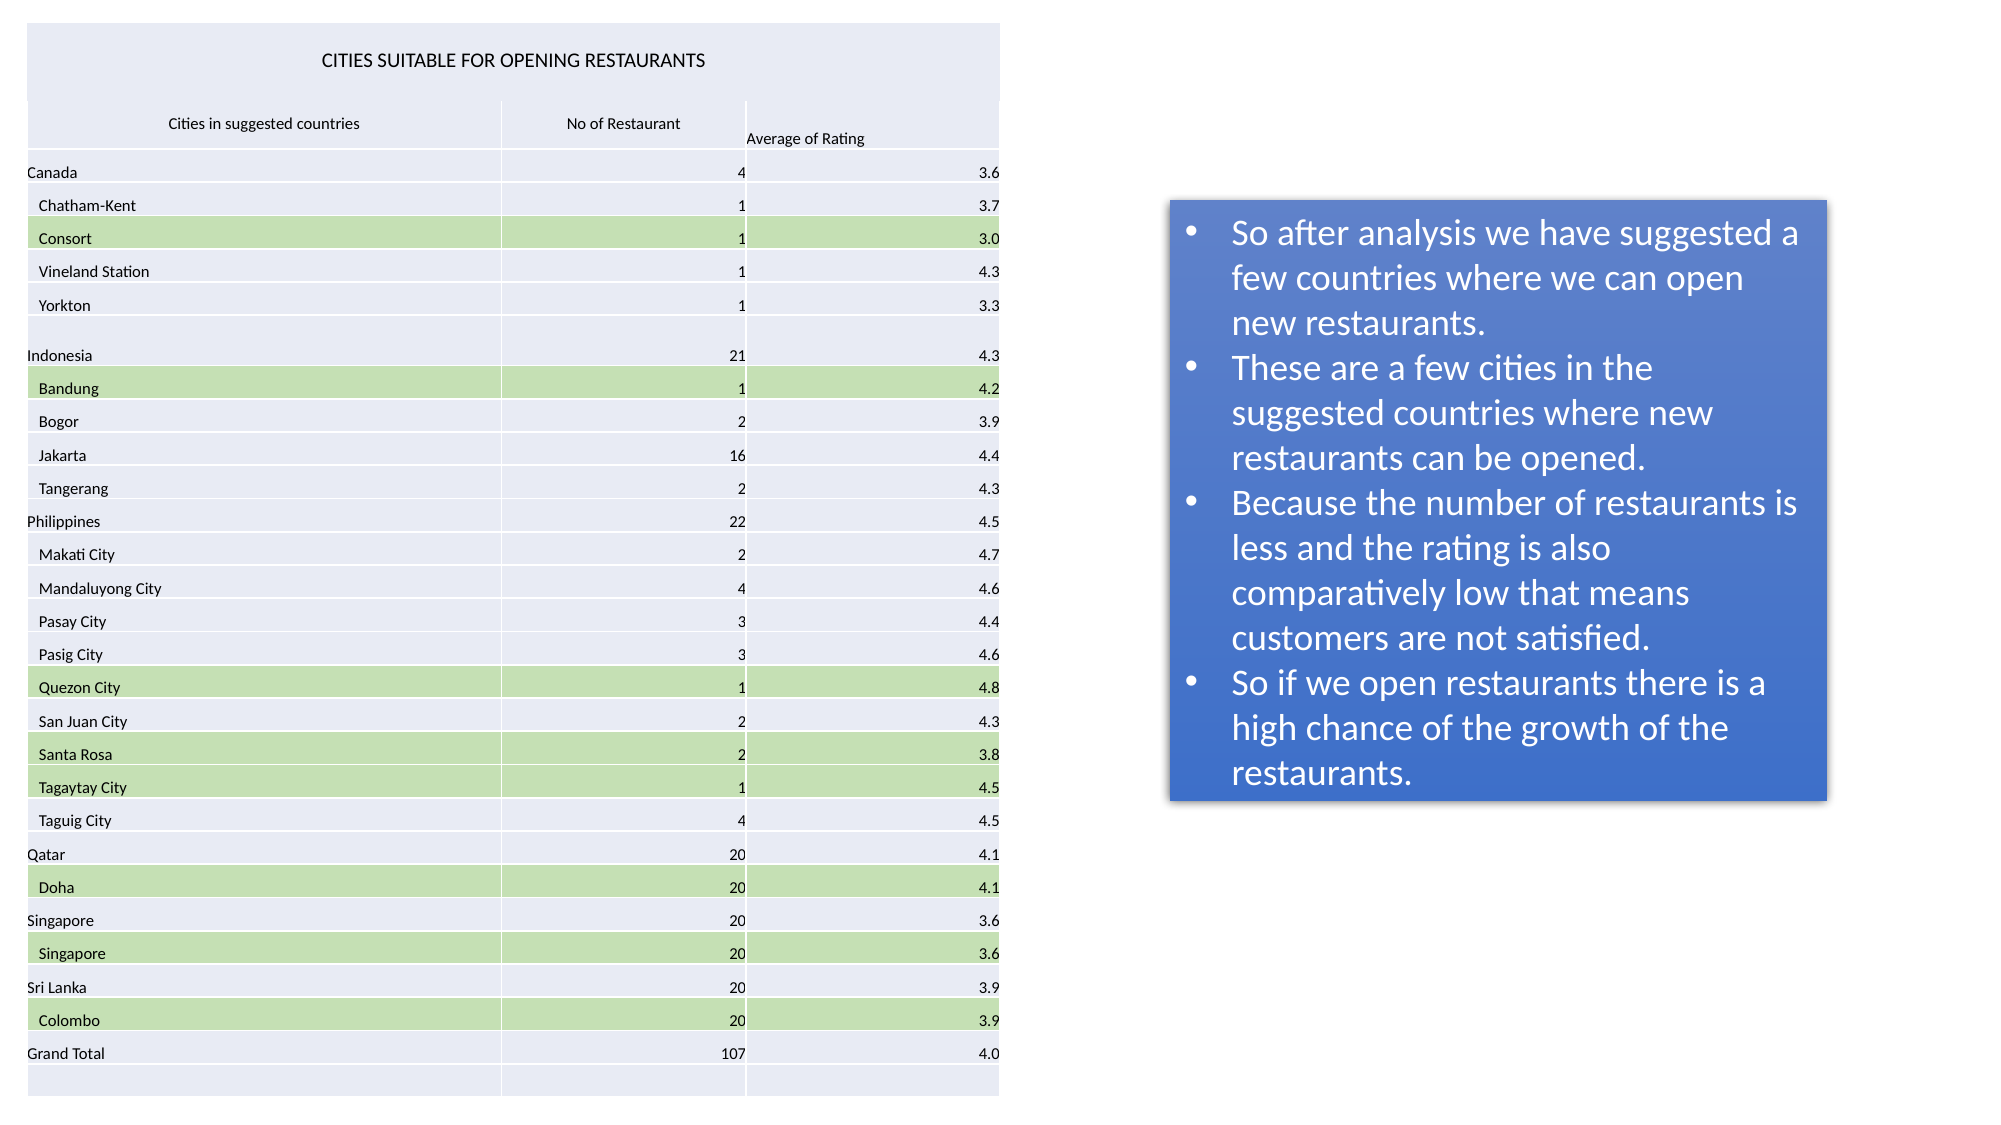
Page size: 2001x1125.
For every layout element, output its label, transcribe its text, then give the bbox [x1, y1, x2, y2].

table_cell 20 [502, 832, 745, 863]
table_cell Grand Total [28, 1031, 501, 1063]
table_cell 4.0 [747, 1031, 999, 1063]
table_cell 20 [502, 898, 745, 930]
table_cell 4.3 [747, 466, 999, 498]
table_cell Philippines [28, 499, 501, 531]
table_cell 1 [502, 216, 745, 248]
table_cell 1 [502, 283, 745, 314]
table_cell Singapore [28, 898, 501, 930]
table_cell 4.7 [747, 533, 999, 564]
table_cell Pasay City [28, 599, 501, 631]
table_cell 4 [502, 566, 745, 597]
table_cell [28, 1065, 501, 1096]
table_cell 20 [502, 865, 745, 897]
table_cell Tangerang [28, 466, 501, 498]
table_cell Pasig City [28, 632, 501, 664]
table_cell 2 [502, 699, 745, 730]
table_cell 2 [502, 400, 745, 431]
table_cell 1 [502, 765, 745, 797]
table_cell 4.4 [747, 433, 999, 464]
table_cell 4.1 [747, 865, 999, 897]
table_cell 4.3 [747, 316, 999, 365]
table_cell 4.5 [747, 765, 999, 797]
table_cell 4 [502, 150, 745, 181]
table_cell San Juan City [28, 699, 501, 730]
table_cell Canada [28, 150, 501, 181]
table_cell 4.8 [747, 666, 999, 697]
table_cell Colombo [28, 998, 501, 1030]
table_cell No of Restaurant [502, 101, 745, 148]
table_cell 4.3 [747, 250, 999, 281]
table_cell 4.1 [747, 832, 999, 863]
table_cell 20 [502, 965, 745, 996]
table_cell Makati City [28, 533, 501, 564]
text_box So after analysis we have suggested a few countries where we can open new restaurants. These are a few cities in the suggested countries where new restaurants can be opened. Because the number of restaurants is less and the rating is also comparatively low that means customers are not satisfied. So if we open restaurants there is a high chance of the growth of the restaurants. [1170, 200, 1827, 801]
table_cell 4.5 [747, 799, 999, 830]
table_cell 1 [502, 666, 745, 697]
table_cell 3.8 [747, 732, 999, 764]
table_cell Cities in suggested countries [28, 101, 501, 148]
table_cell 3 [502, 632, 745, 664]
table_cell 1 [502, 366, 745, 398]
table_cell 1 [502, 250, 745, 281]
table_cell Mandaluyong City [28, 566, 501, 597]
table_cell 22 [502, 499, 745, 531]
table_cell 20 [502, 998, 745, 1030]
table_cell 3.6 [747, 150, 999, 181]
table_cell 4.3 [747, 699, 999, 730]
table_cell 1 [502, 183, 745, 215]
table_cell 2 [502, 533, 745, 564]
table_cell 4.2 [747, 366, 999, 398]
table_cell Bogor [28, 400, 501, 431]
table_cell Vineland Station [28, 250, 501, 281]
table_cell Qatar [28, 832, 501, 863]
table_cell Sri Lanka [28, 965, 501, 996]
table_cell Consort [28, 216, 501, 248]
table_cell 4.5 [747, 499, 999, 531]
table_cell 3.9 [747, 965, 999, 996]
table_cell 4.6 [747, 566, 999, 597]
table_cell 4 [502, 799, 745, 830]
table_cell 3.6 [747, 898, 999, 930]
table_cell Average of Rating [747, 101, 999, 148]
table_cell Taguig City [28, 799, 501, 830]
table_cell 21 [502, 316, 745, 365]
table_cell Singapore [28, 932, 501, 963]
table_cell 4.6 [747, 632, 999, 664]
table_cell 3.0 [747, 216, 999, 248]
table_cell Santa Rosa [28, 732, 501, 764]
table_cell 3.9 [747, 998, 999, 1030]
table_cell Tagaytay City [28, 765, 501, 797]
table_cell [747, 1065, 999, 1096]
table_cell [502, 1065, 745, 1096]
table_cell Indonesia [28, 316, 501, 365]
table_cell 107 [502, 1031, 745, 1063]
table_header CITIES SUITABLE FOR OPENING RESTAURANTS [27, 23, 1000, 101]
table_cell 3.3 [747, 283, 999, 314]
table_cell 4.4 [747, 599, 999, 631]
table_cell 2 [502, 732, 745, 764]
table_cell 3.6 [747, 932, 999, 963]
table_cell Bandung [28, 366, 501, 398]
table_cell 2 [502, 466, 745, 498]
table_cell 3.7 [747, 183, 999, 215]
table_cell Chatham-Kent [28, 183, 501, 215]
table_cell Jakarta [28, 433, 501, 464]
table_cell 20 [502, 932, 745, 963]
table_cell 3 [502, 599, 745, 631]
table_cell Quezon City [28, 666, 501, 697]
table_cell Yorkton [28, 283, 501, 314]
table_cell 3.9 [747, 400, 999, 431]
table_cell Doha [28, 865, 501, 897]
table_cell 16 [502, 433, 745, 464]
